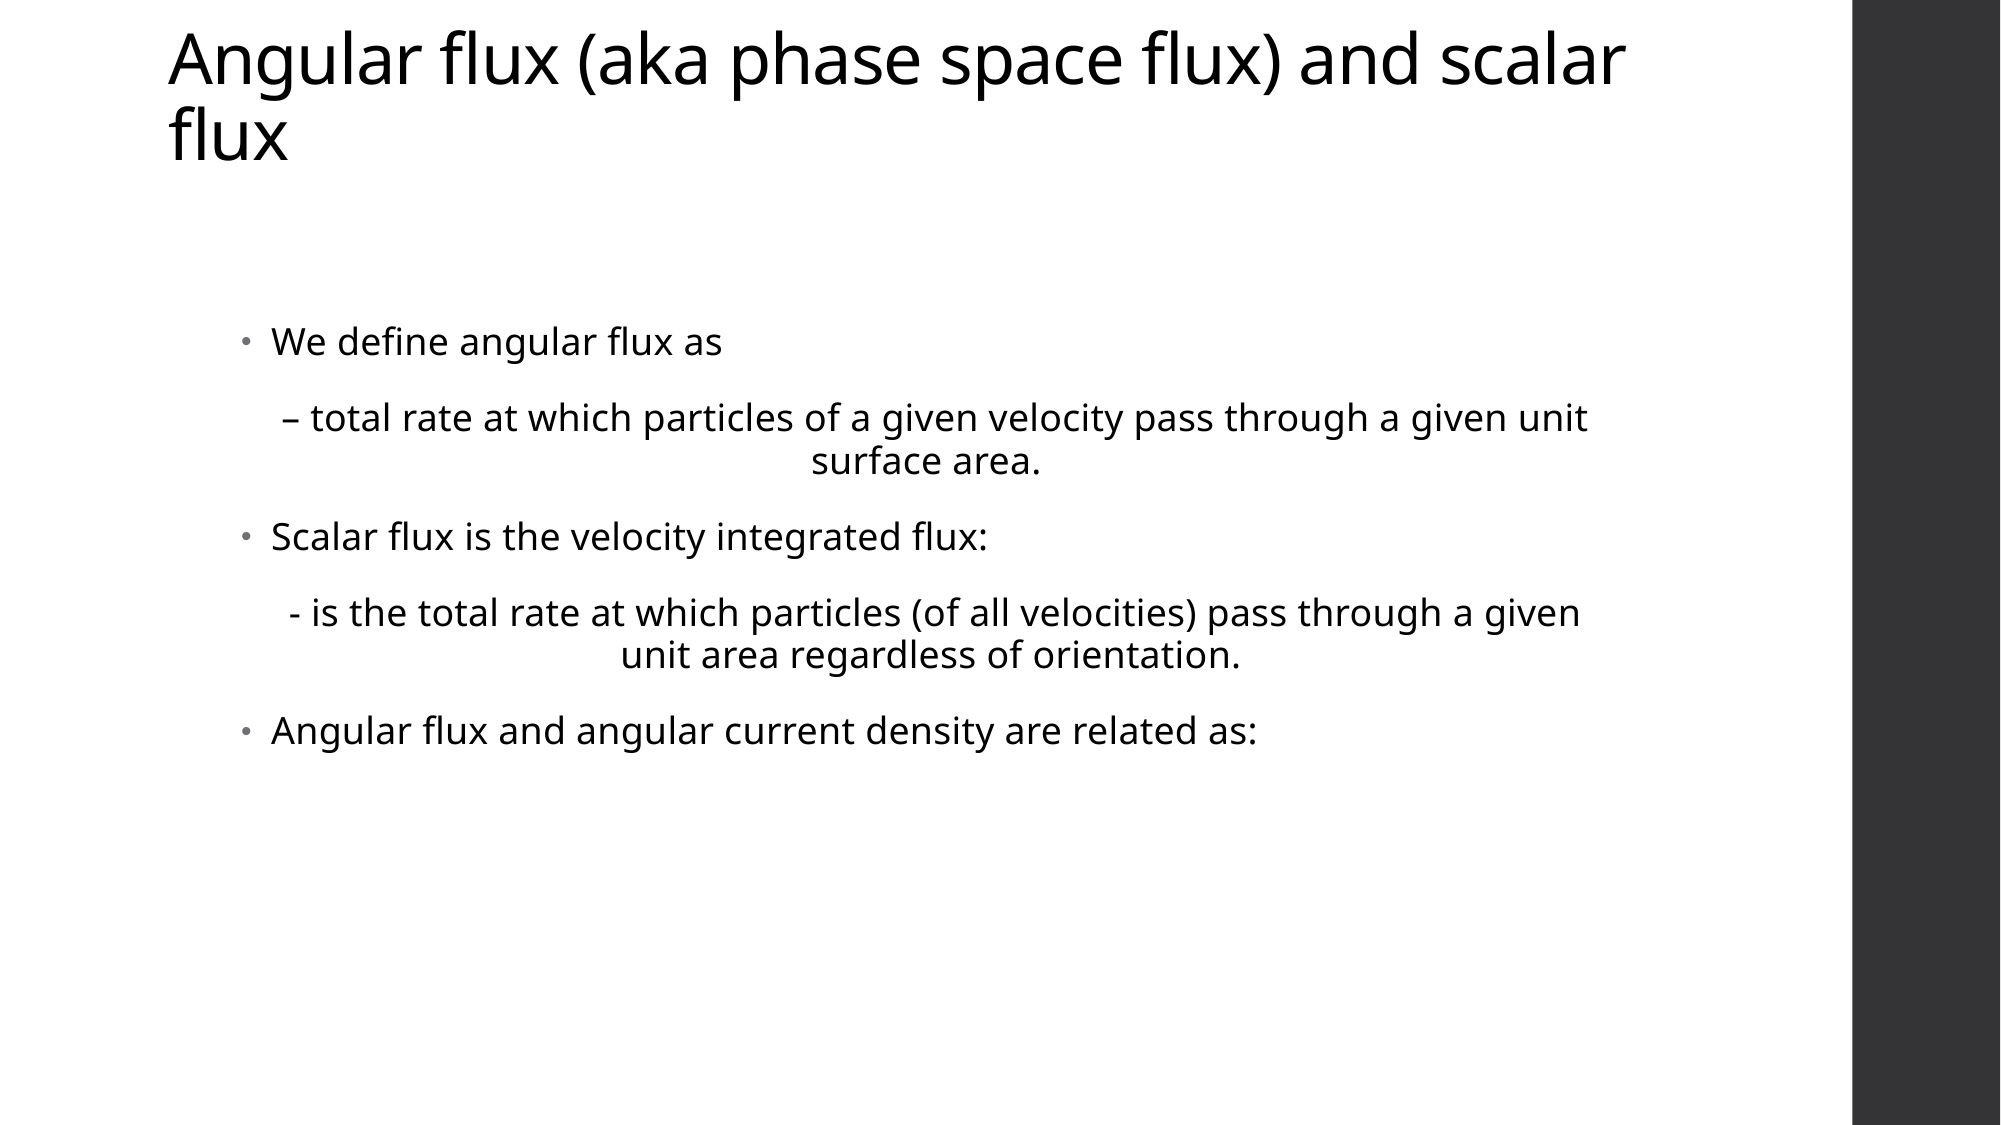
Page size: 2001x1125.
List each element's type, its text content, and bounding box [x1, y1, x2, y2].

title Angular flux (aka phase space flux) and scalar flux [153, 15, 1744, 183]
